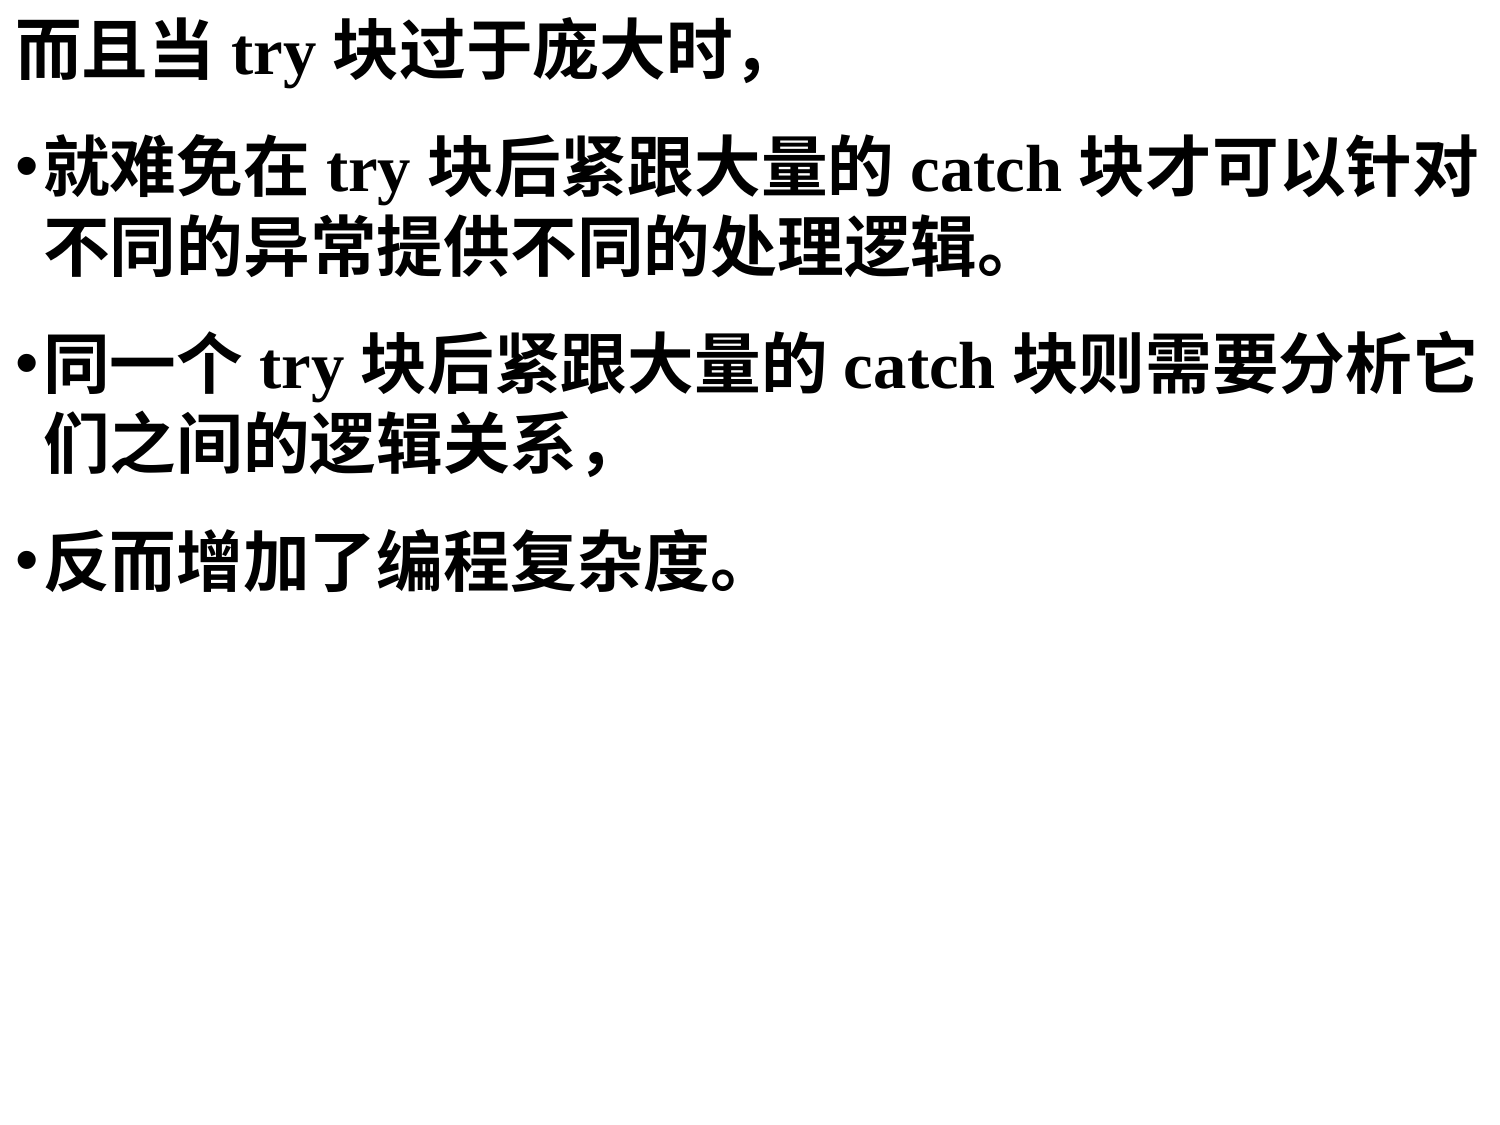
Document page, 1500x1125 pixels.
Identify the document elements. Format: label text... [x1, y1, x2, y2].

list 而且当try块过于庞大时， 就难免在try块后紧跟大量的catch块才可以针对不同的异常提供不同的处理逻辑。 同一个try块后紧跟大量的catch块则需要分析它们之间的逻辑关系， 反而增加了编程复杂度。 [0, 0, 1500, 1125]
